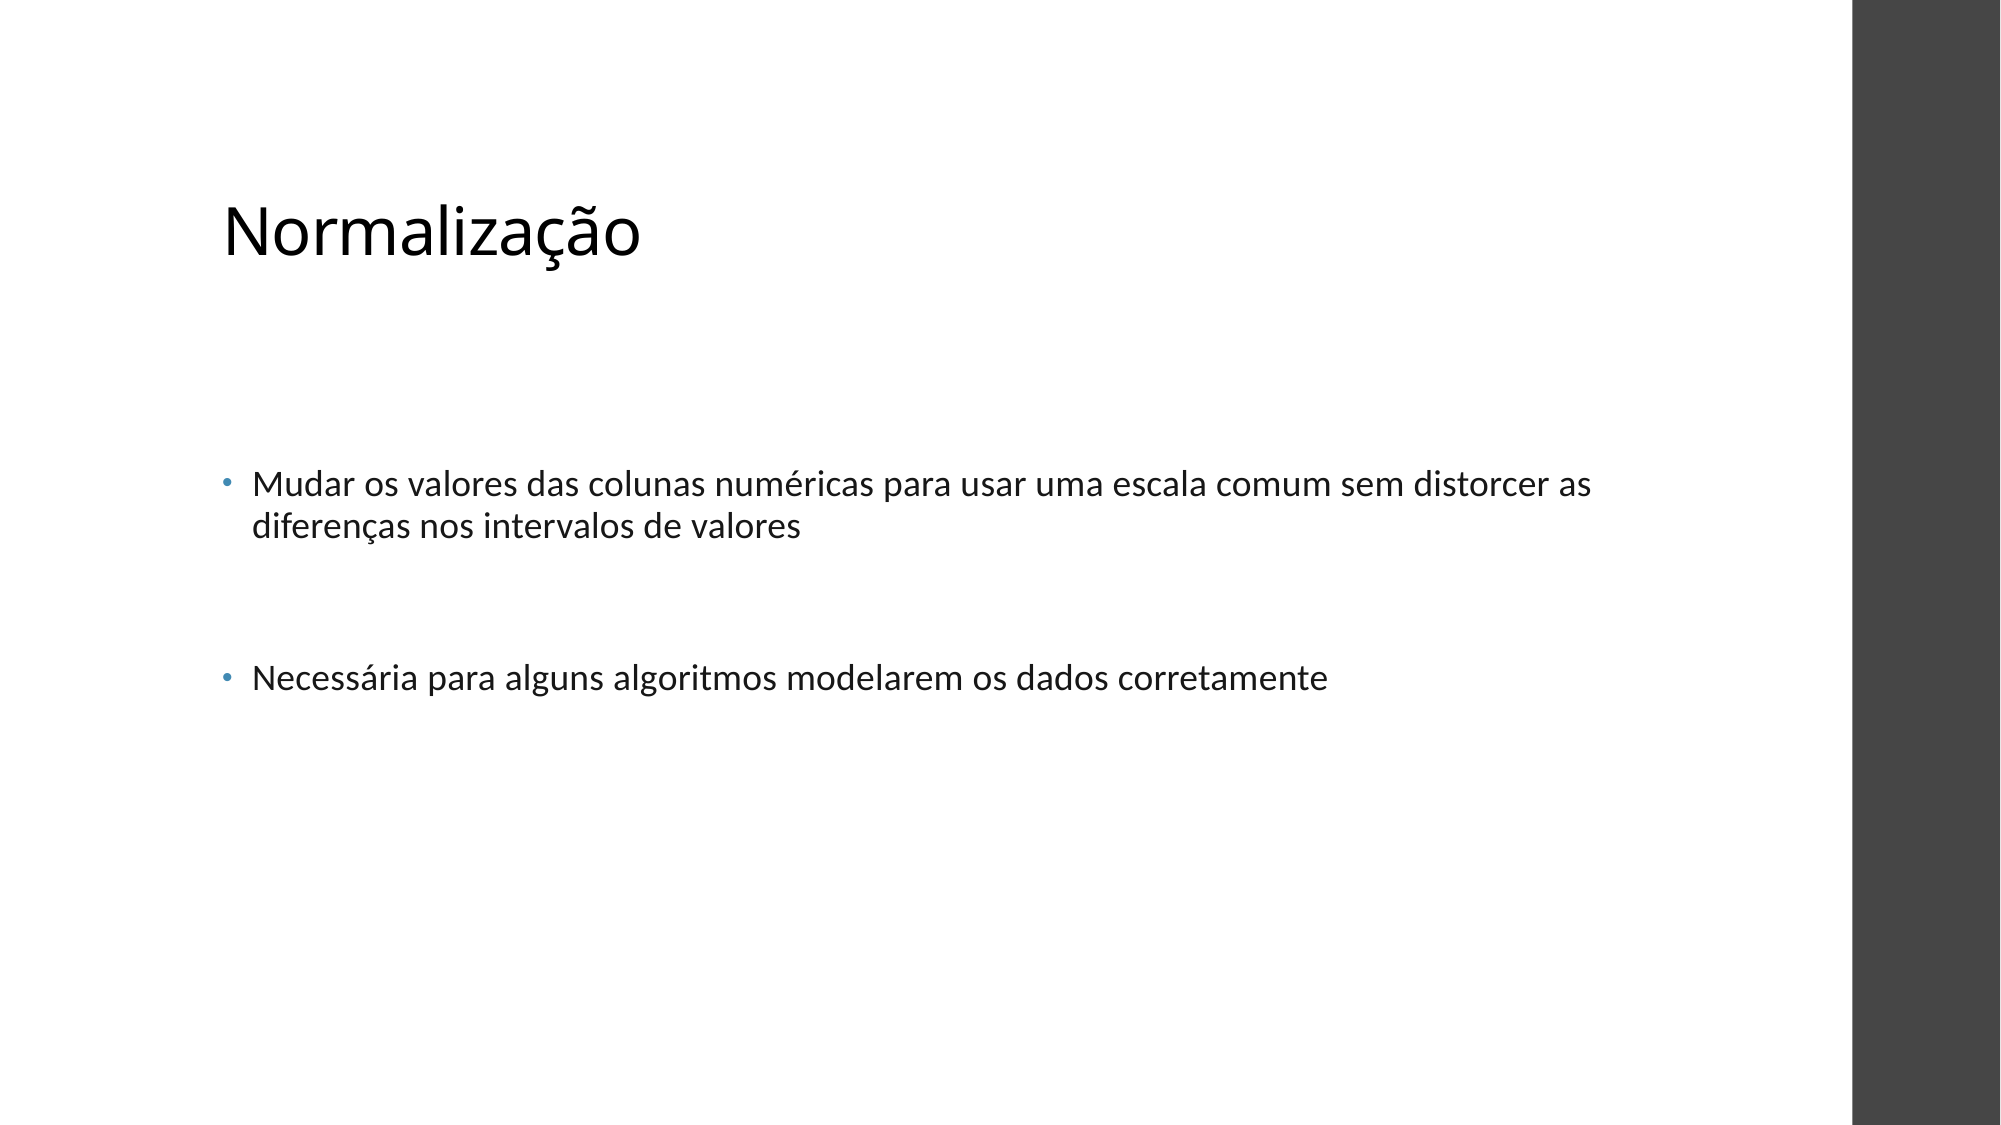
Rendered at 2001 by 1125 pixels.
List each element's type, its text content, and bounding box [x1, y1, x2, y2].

title Normalização [206, 60, 1797, 278]
list Mudar os valores das colunas numéricas para usar uma escala comum sem distorcer as diferenças nos intervalos de valores Necessária para alguns algoritmos modelarem os dados corretamente [206, 299, 1617, 1014]
